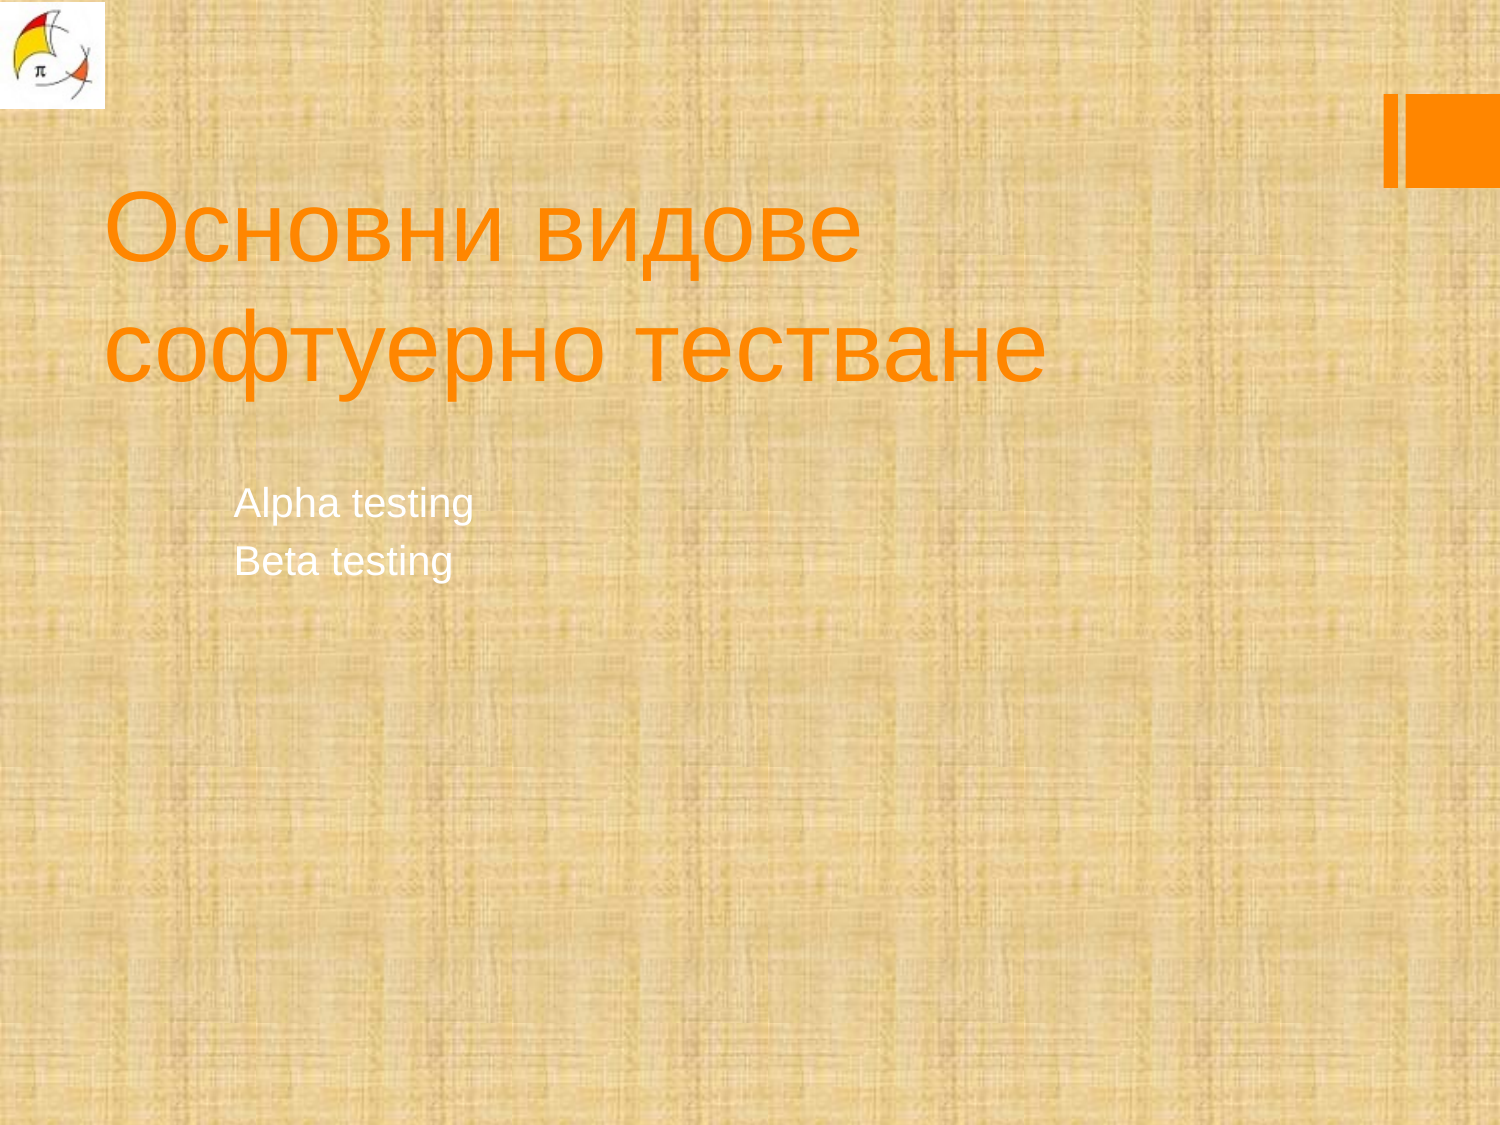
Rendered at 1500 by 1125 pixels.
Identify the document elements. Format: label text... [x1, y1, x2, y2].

title Основни видове софтуерно тестване [88, 101, 1364, 409]
subtitle Alpha testing Beta testing [218, 468, 1269, 1071]
picture [0, 0, 1500, 1125]
